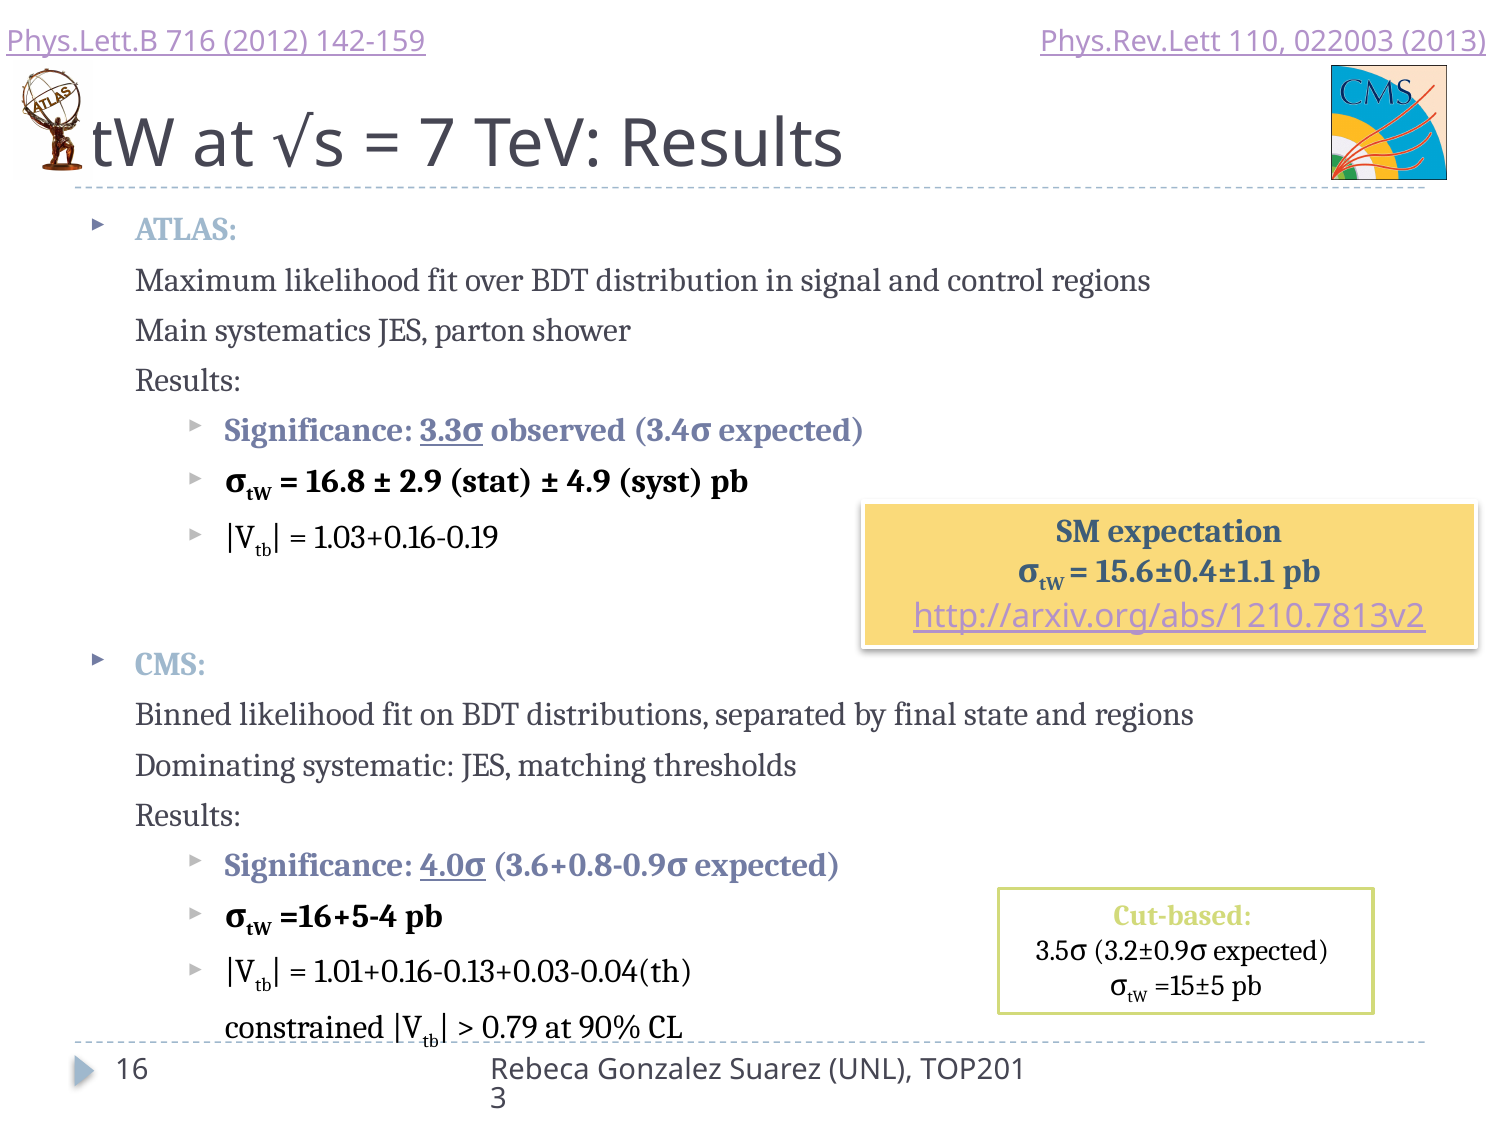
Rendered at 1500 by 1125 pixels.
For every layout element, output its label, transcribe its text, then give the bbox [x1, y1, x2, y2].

text_box Phys.Rev.Lett 110, 022003 (2013) [1025, 14, 1500, 70]
title tW at √s = 7 TeV: Results [97, 24, 1327, 188]
picture [1331, 64, 1447, 180]
picture [12, 60, 93, 181]
picture [1422, 133, 1431, 144]
footer Rebeca Gonzalez Suarez (UNL), TOP2013 [475, 1042, 1051, 1103]
list ATLAS: Maximum likelihood fit over BDT distribution in signal and control regions Main systematics JES, parton shower Results: Significance: 3.3σ observed (3.4σ expected) σtW = 16.8 ± 2.9 (stat) ± 4.9 (syst) pb |Vtb| = 1.03+0.16-0.19 CMS: Binned likelihood fit on BDT distributions, separated by final state and regions Dominating systematic: JES, matching thresholds Results: Significance: 4.0σ (3.6+0.8-0.9σ expected) σtW =16+5-4 pb |Vtb| = 1.01+0.16-0.13+0.03-0.04(th) constrained |Vtb| > 0.79 at 90% CL [75, 200, 1425, 1010]
text_box Cut-based: 3.5σ (3.2±0.9σ expected) σtW =15±5 pb [997, 887, 1375, 1015]
picture [1341, 81, 1349, 103]
text_box SM expectation σtW = 15.6±0.4±1.1 pb http://arxiv.org/abs/1210.7813v2 [861, 499, 1478, 649]
text_box Phys.Lett.B 716 (2012) 142-159 [0, 14, 441, 70]
picture [1368, 81, 1380, 103]
slide_number 16 [100, 1042, 426, 1103]
